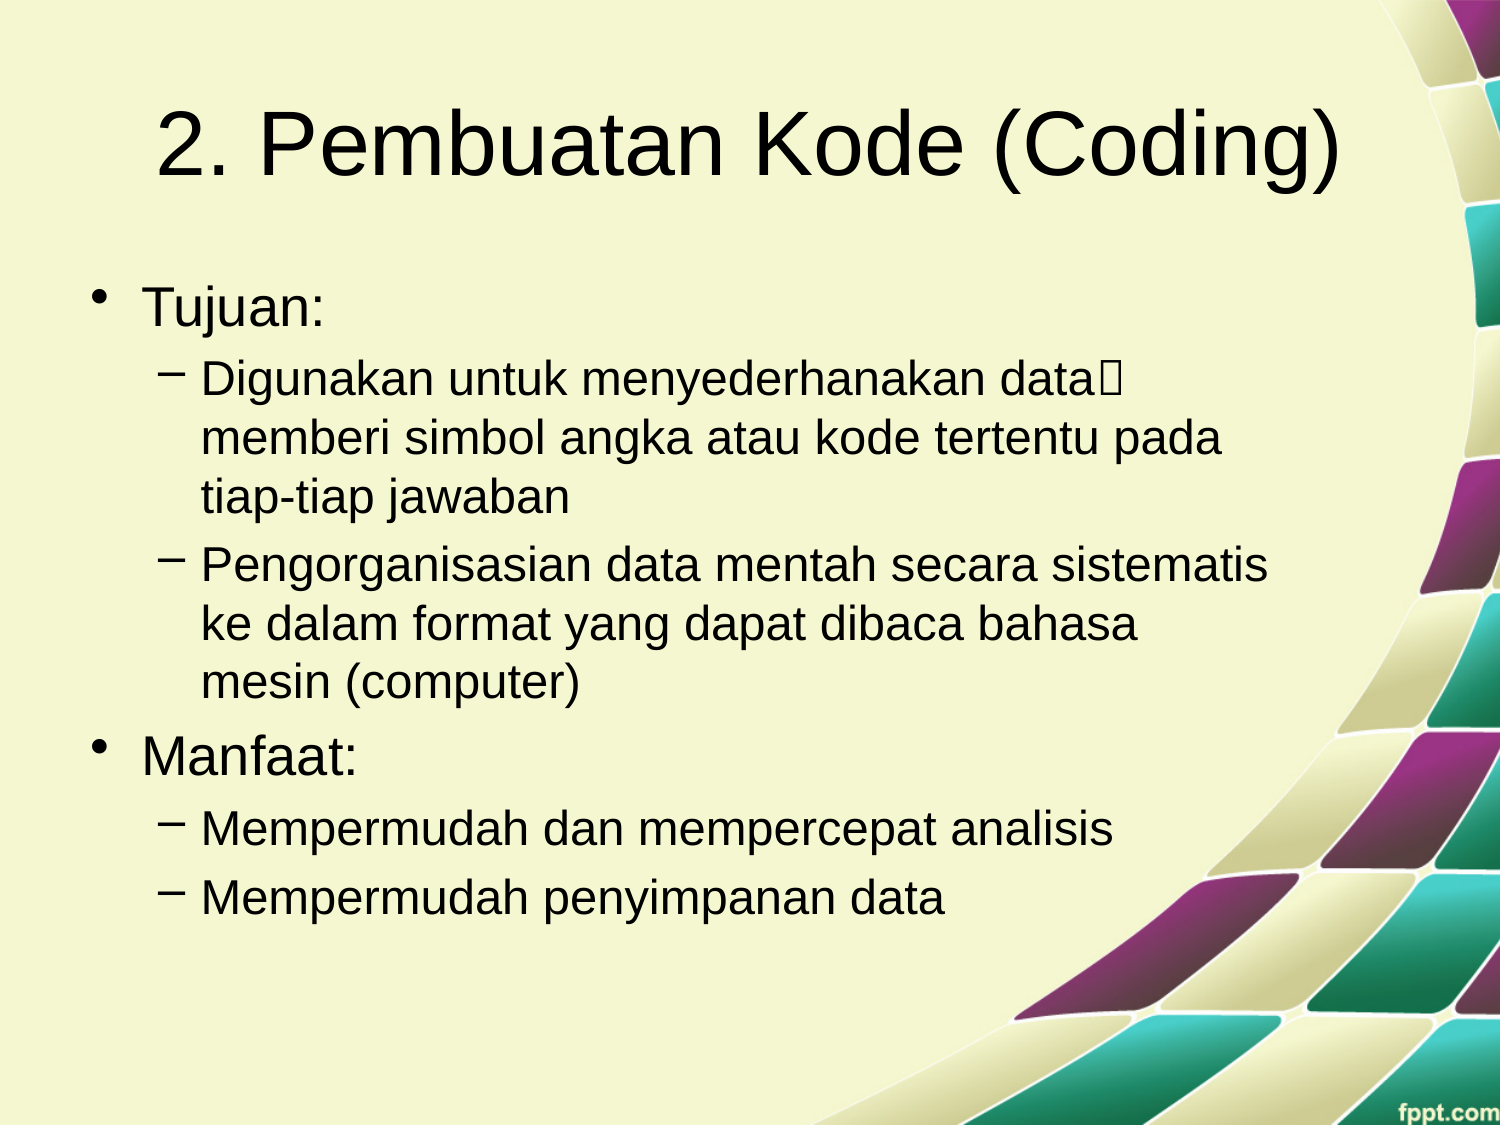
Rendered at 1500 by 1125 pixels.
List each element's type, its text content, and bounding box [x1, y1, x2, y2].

title 2. Pembuatan Kode (Coding) [74, 44, 1426, 233]
picture [0, 0, 1500, 1125]
list Tujuan: Digunakan untuk menyederhanakan data memberi simbol angka atau kode tertentu pada tiap-tiap jawaban Pengorganisasian data mentah secara sistematis ke dalam format yang dapat dibaca bahasa mesin (computer) Manfaat: Mempermudah dan mempercepat analisis Mempermudah penyimpanan data [74, 262, 1288, 938]
